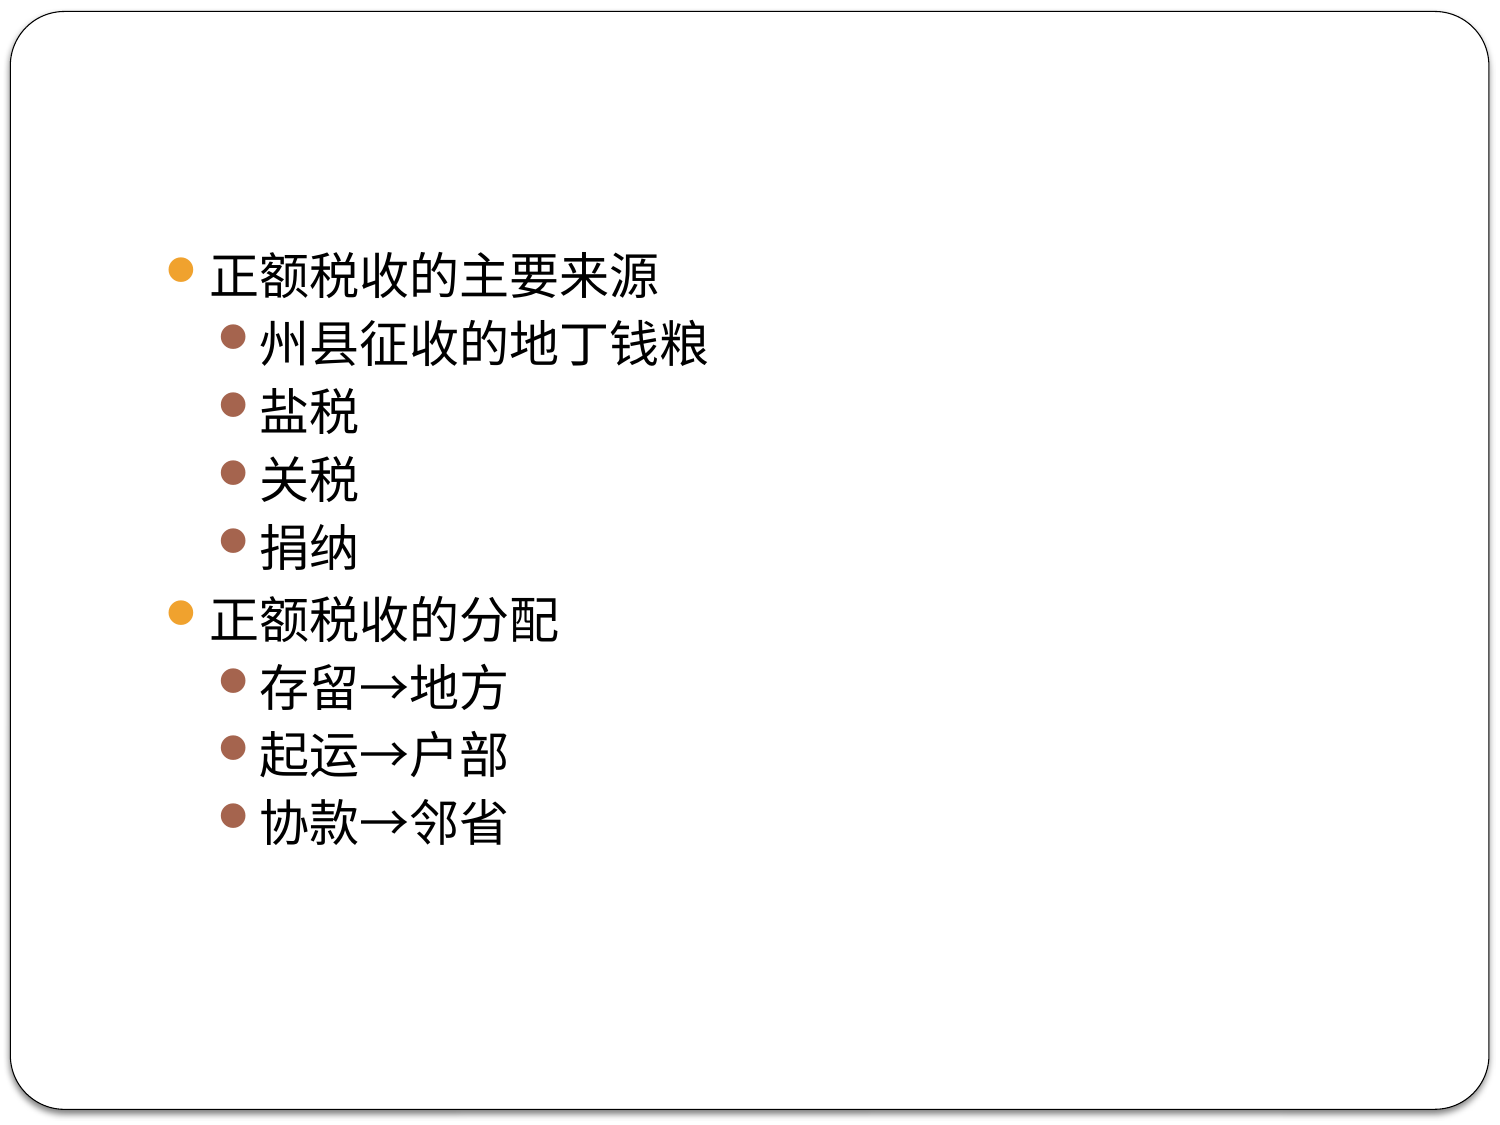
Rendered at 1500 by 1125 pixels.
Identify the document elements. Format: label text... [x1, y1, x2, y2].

list 正额税收的主要来源 州县征收的地丁钱粮 盐税 关税 捐纳 正额税收的分配 存留→地方 起运→户部 协款→邻省 [149, 237, 1426, 988]
